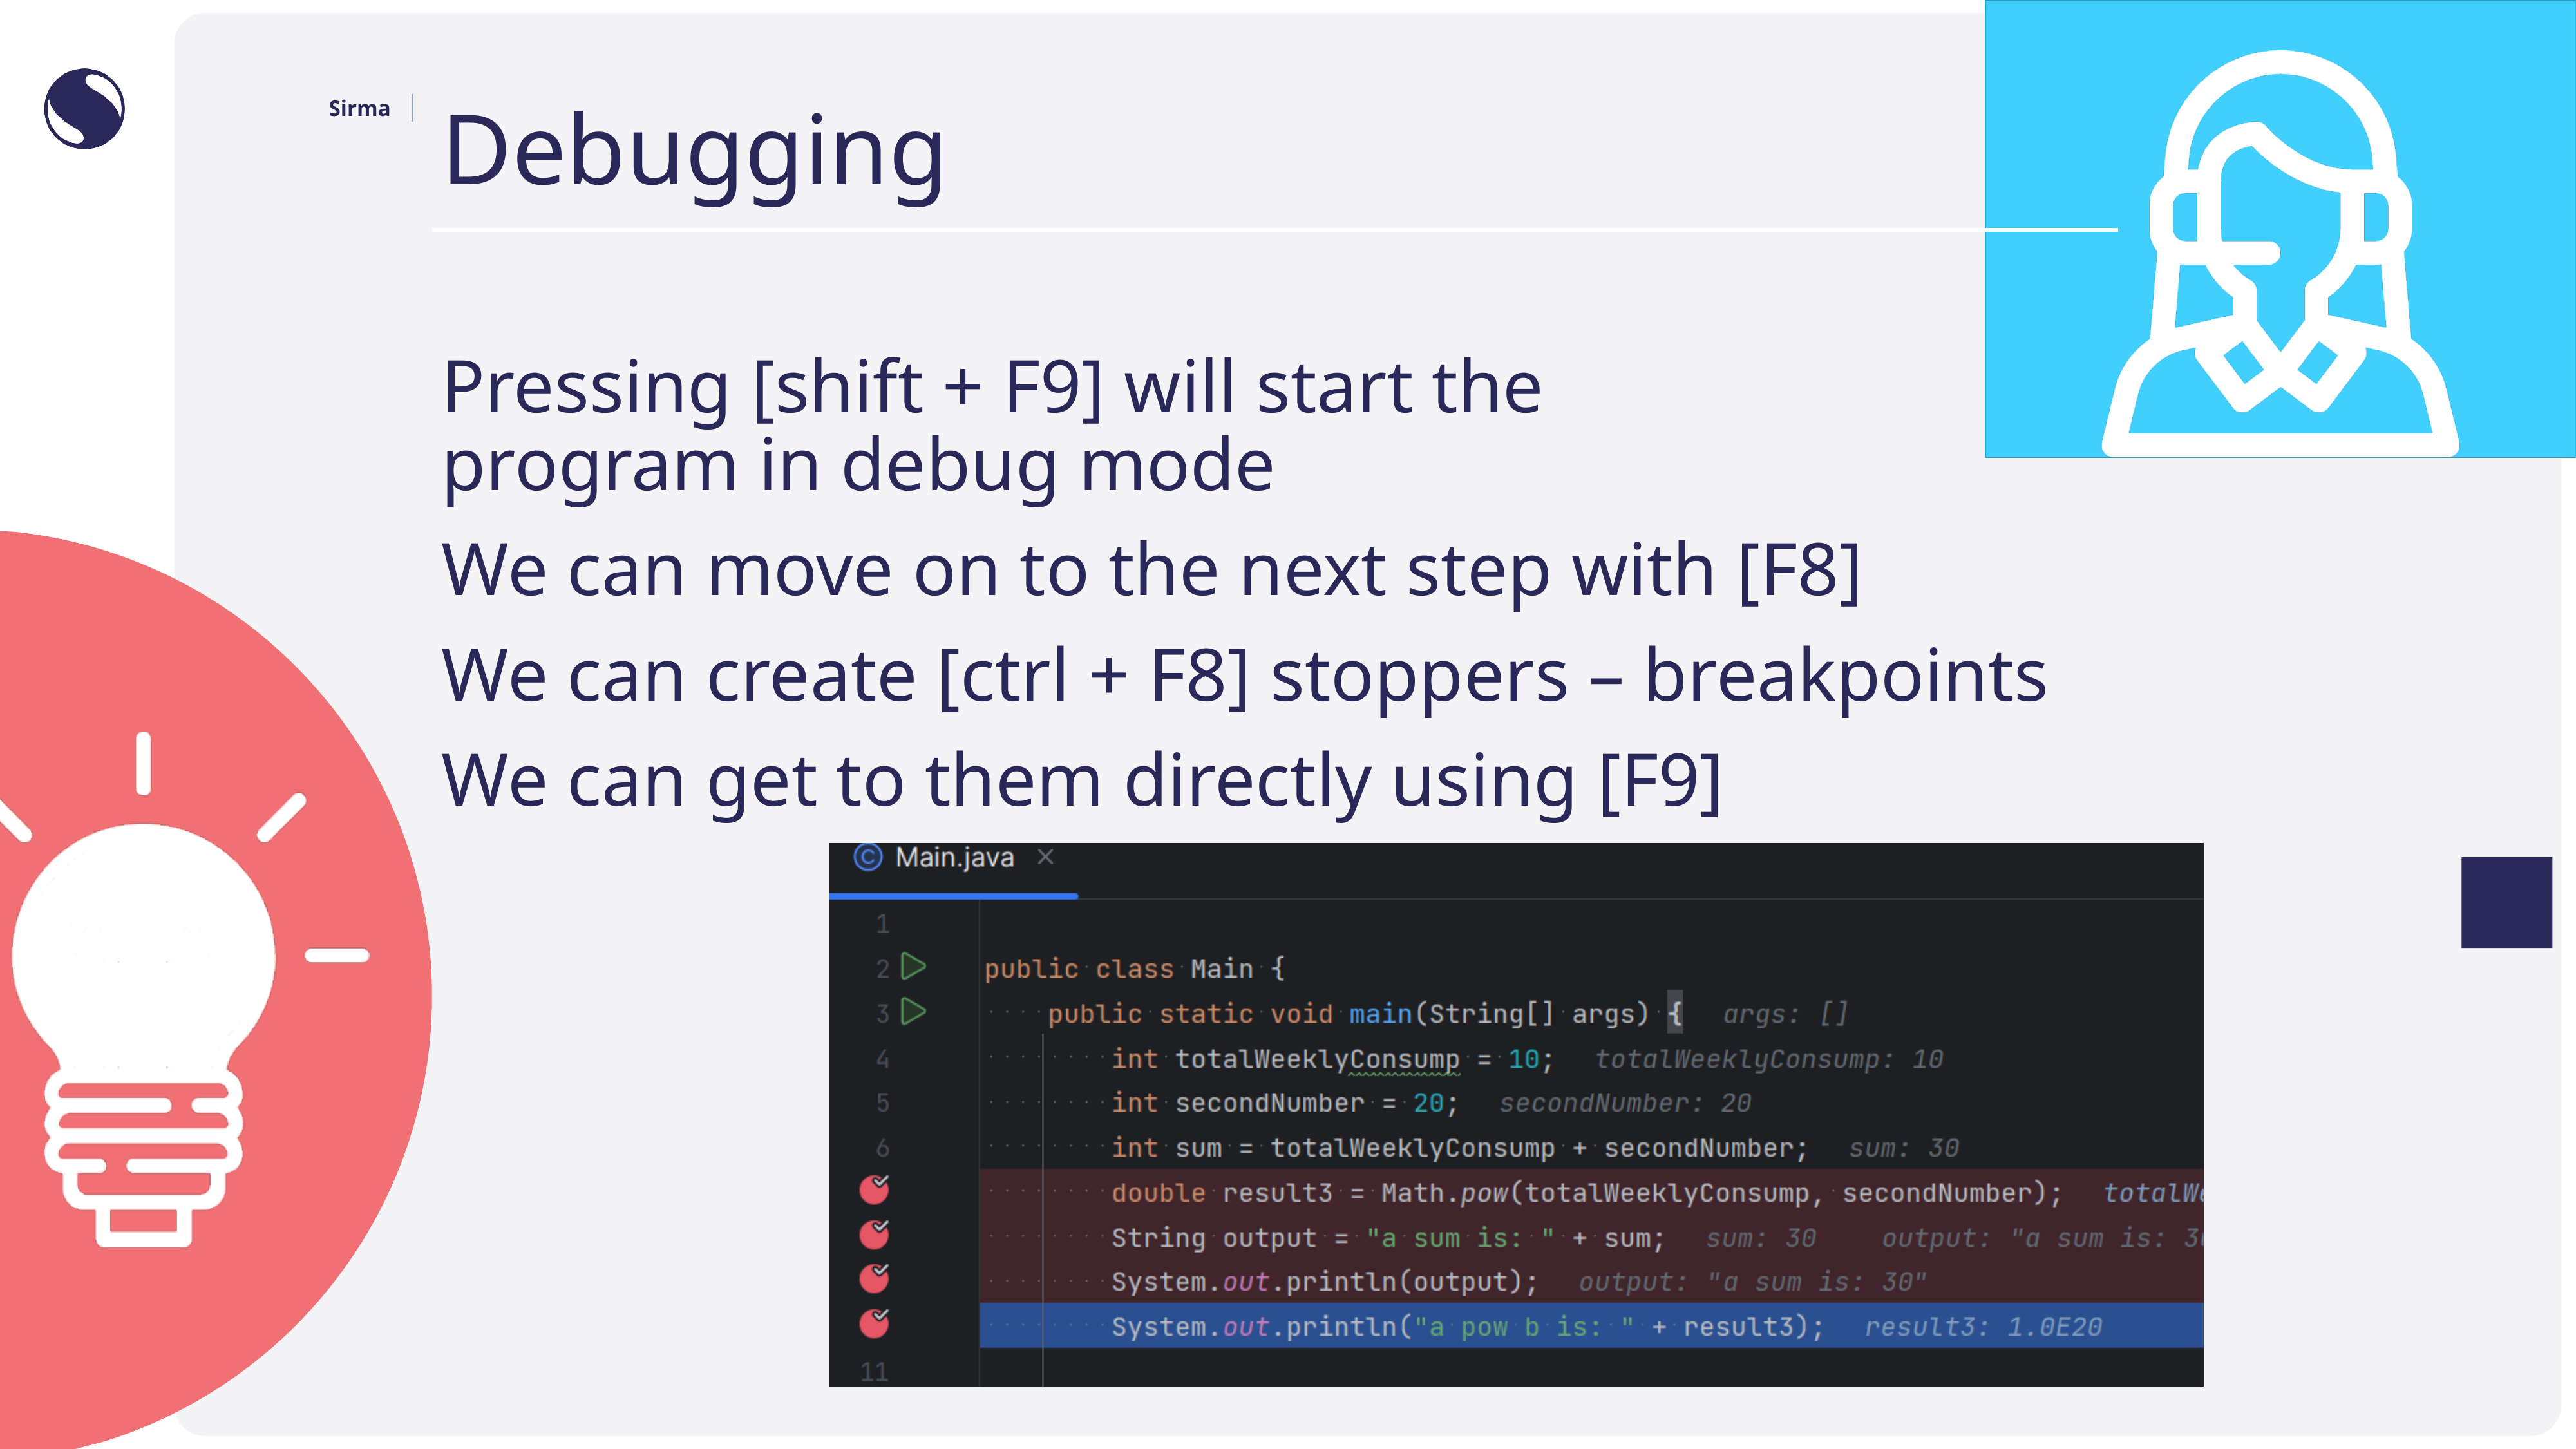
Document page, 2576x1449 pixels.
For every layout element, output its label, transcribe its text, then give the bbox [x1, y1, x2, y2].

title Debugging [431, 77, 2118, 230]
picture [2077, 50, 2485, 457]
list Pressing [shift + F9] will start the program in debug mode We can move on to the next step with [F8] We can create [ctrl + F8] stoppers – breakpoints We can get to them directly using [F9] [431, 345, 2448, 1342]
picture [0, 732, 370, 1247]
picture [829, 843, 2204, 1387]
picture [44, 68, 125, 149]
